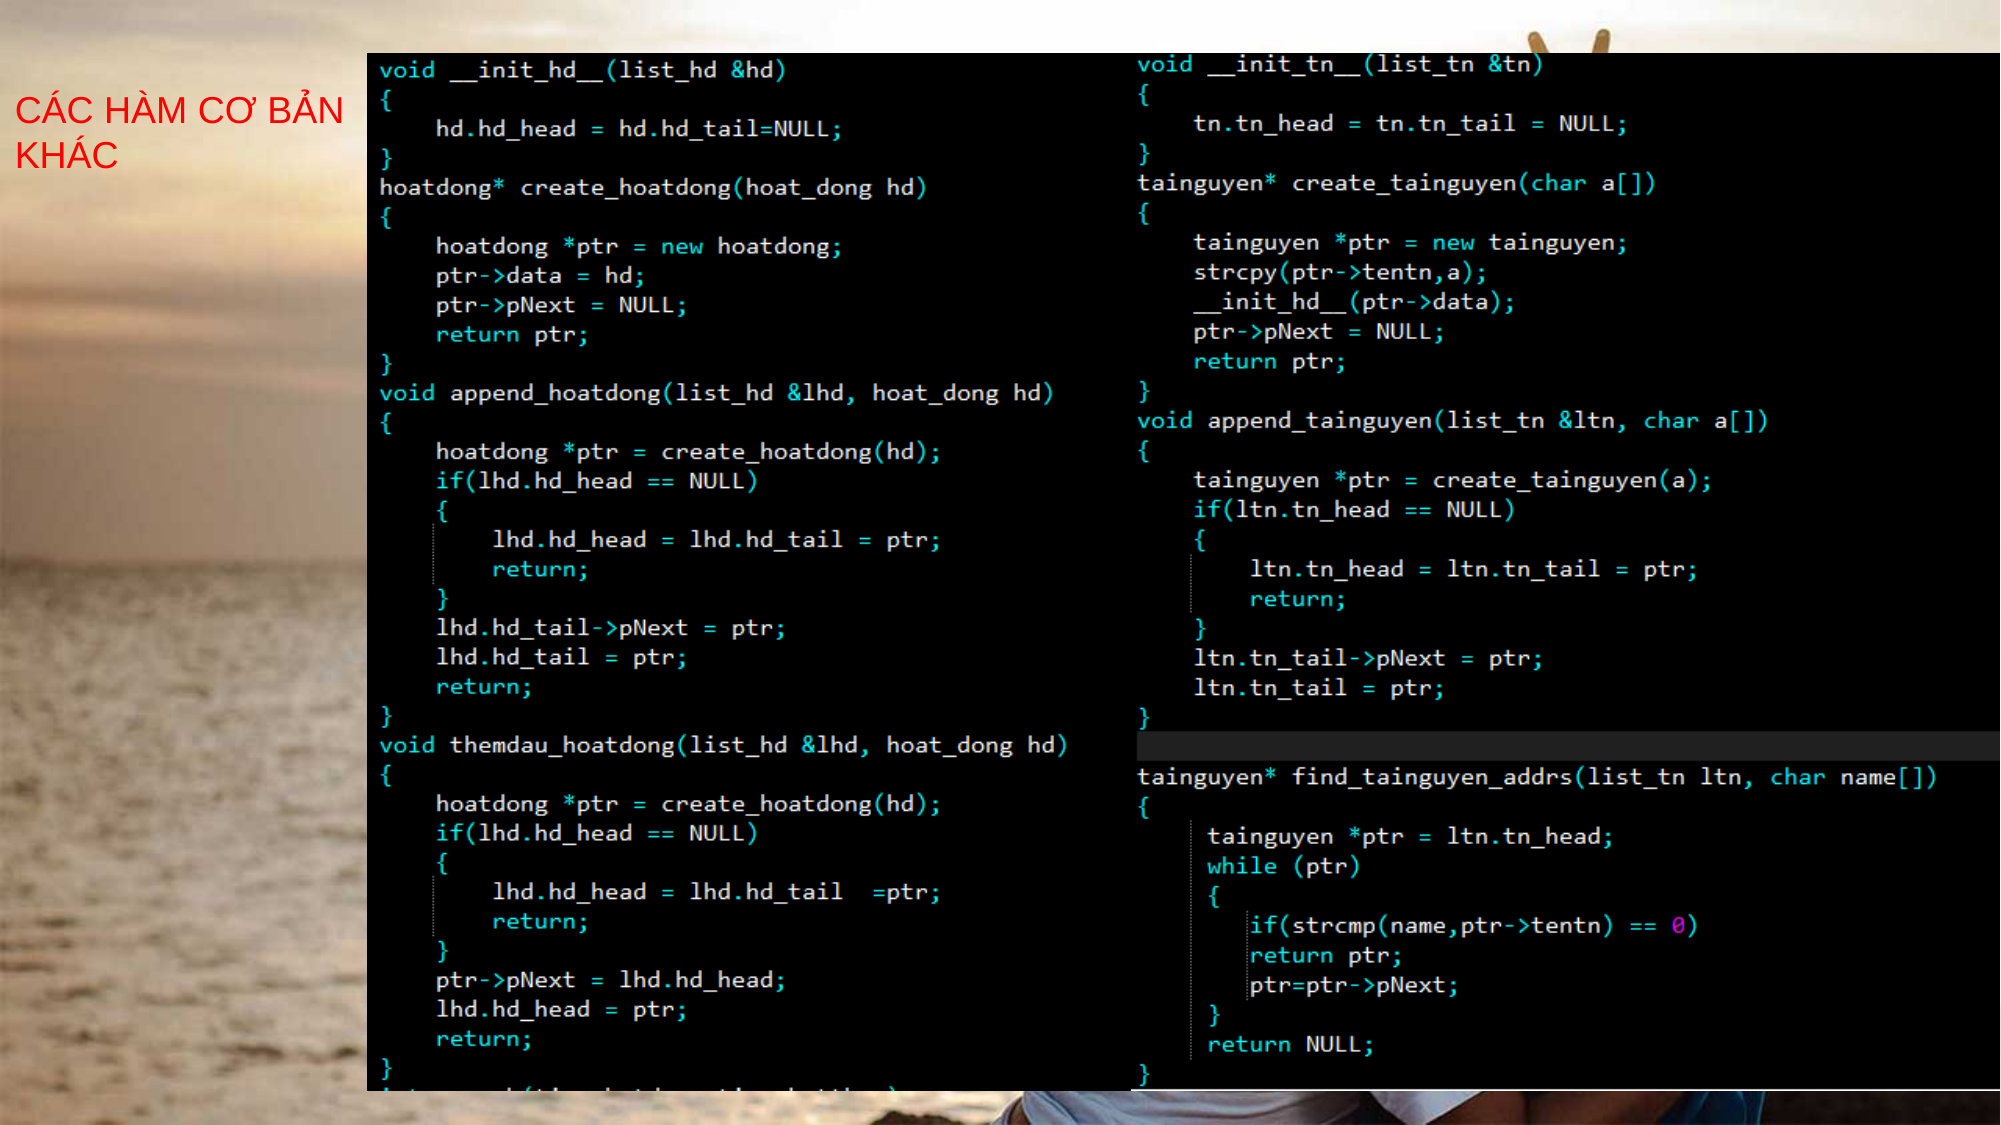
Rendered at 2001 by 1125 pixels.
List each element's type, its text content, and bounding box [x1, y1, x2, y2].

text_box CÁC HÀM CƠ BẢN KHÁC [0, 79, 367, 184]
picture [0, 0, 2001, 1125]
